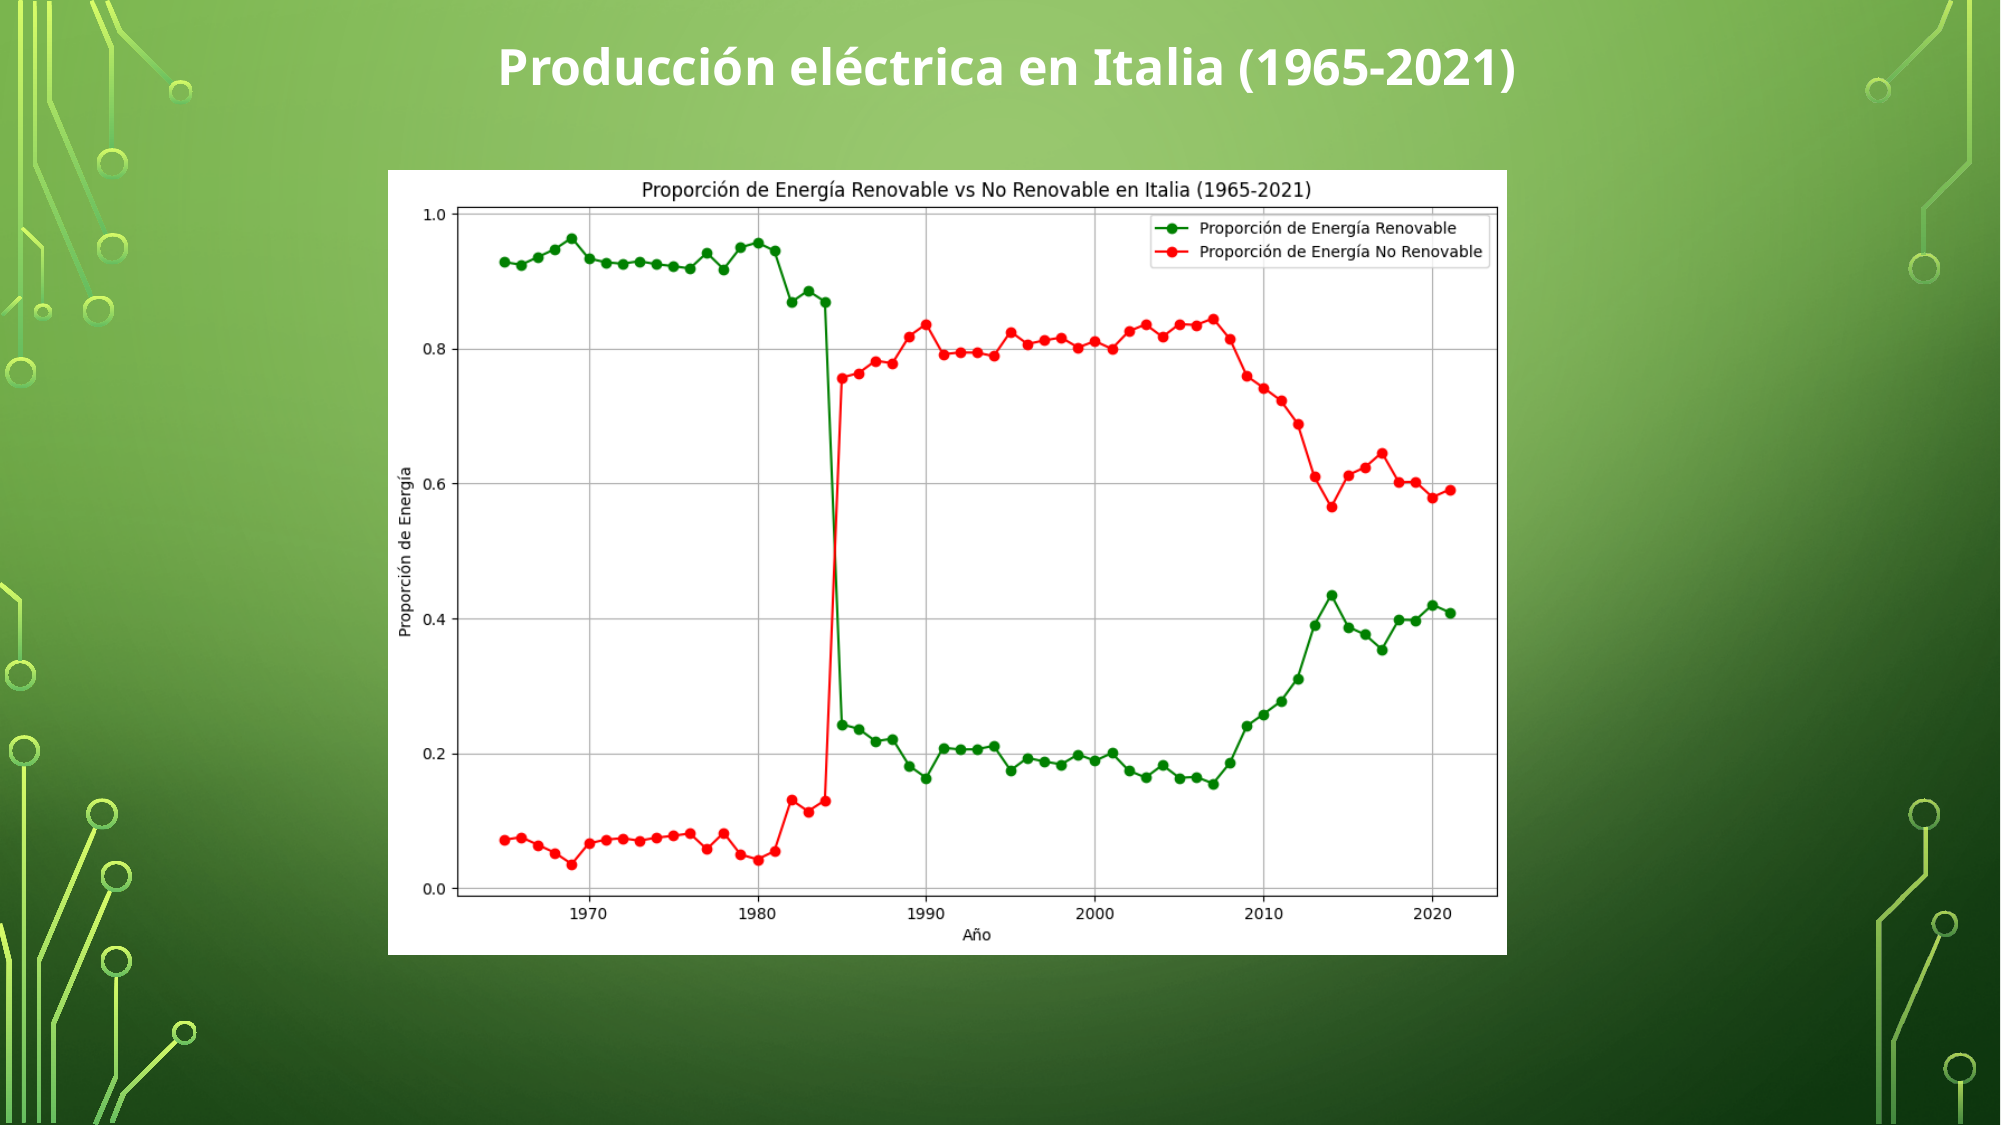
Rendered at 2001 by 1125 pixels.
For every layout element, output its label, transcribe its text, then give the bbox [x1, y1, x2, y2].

text_box Producción eléctrica en Italia (1965-2021) [482, 28, 1841, 103]
picture [388, 170, 1507, 955]
